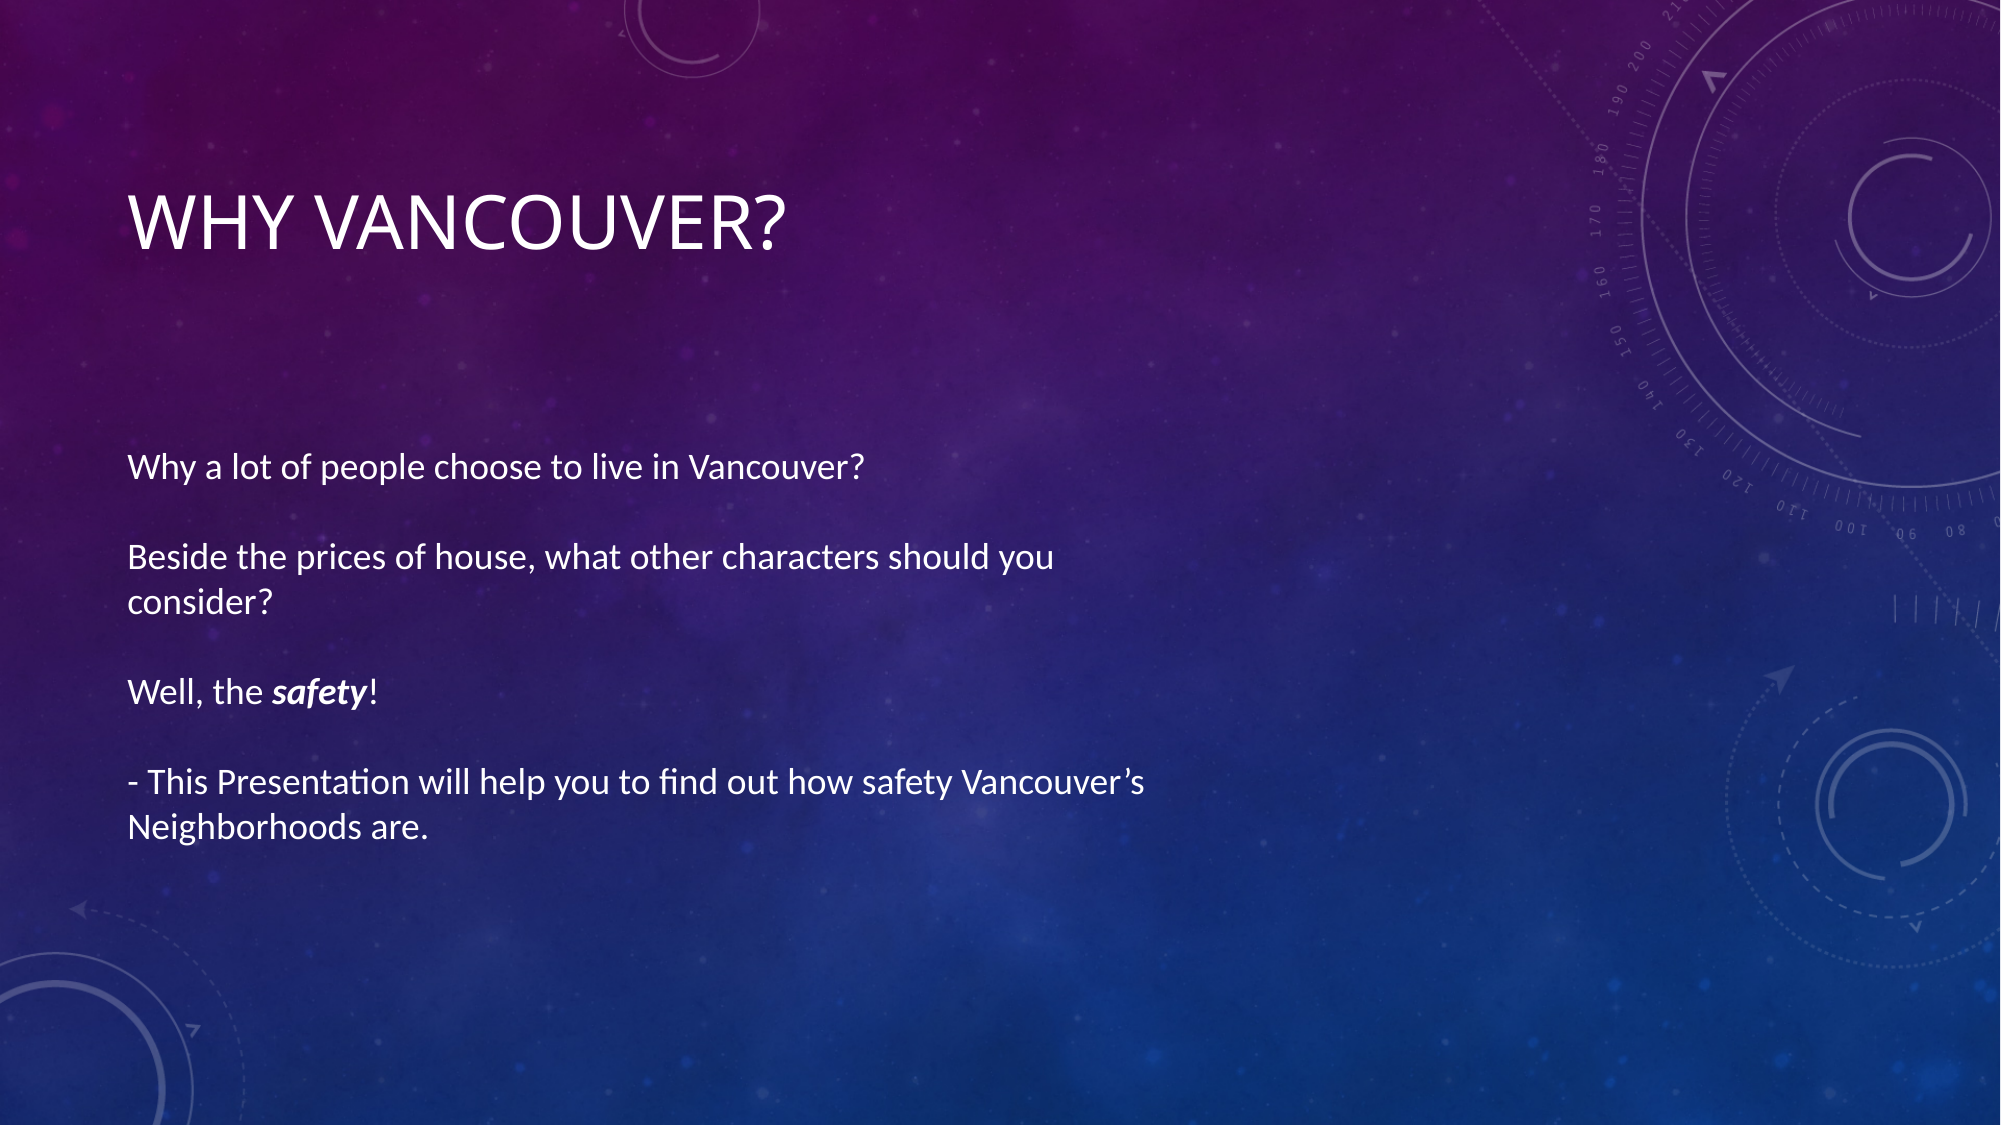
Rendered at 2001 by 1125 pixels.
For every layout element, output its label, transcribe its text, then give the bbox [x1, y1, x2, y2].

text_box Why a lot of people choose to live in Vancouver? Beside the prices of house, what other characters should you consider? Well, the safety! - This Presentation will help you to find out how safety Vancouver’s Neighborhoods are. [112, 434, 1196, 900]
title Why Vancouver? [112, 99, 1775, 339]
picture [0, 0, 2001, 1125]
